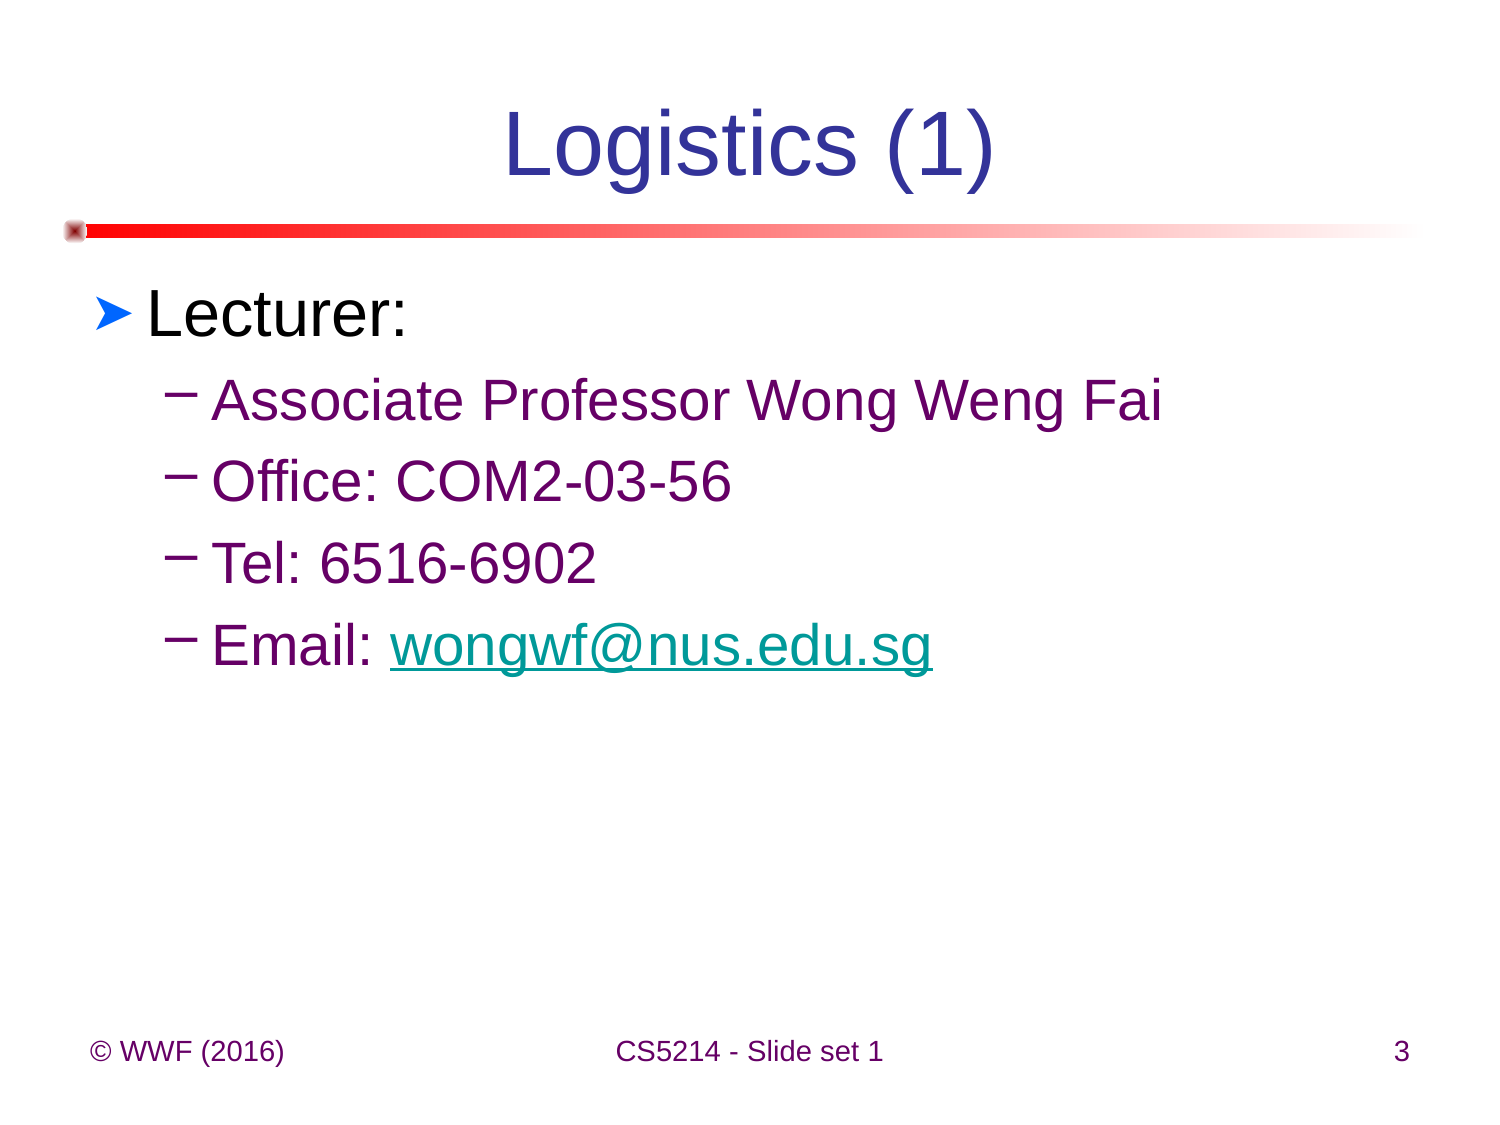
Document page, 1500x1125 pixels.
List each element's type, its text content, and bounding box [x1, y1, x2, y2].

slide_number 3 [1074, 1024, 1425, 1103]
title Logistics (1) [75, 45, 1425, 233]
list Lecturer: Associate Professor Wong Weng Fai Office: COM2-03-56 Tel: 6516-6902 Email: wongwf@nus.edu.sg [75, 262, 1425, 1005]
slide_number © WWF (2016) [75, 1024, 425, 1103]
footer CS5214 - Slide set 1 [512, 1024, 988, 1103]
